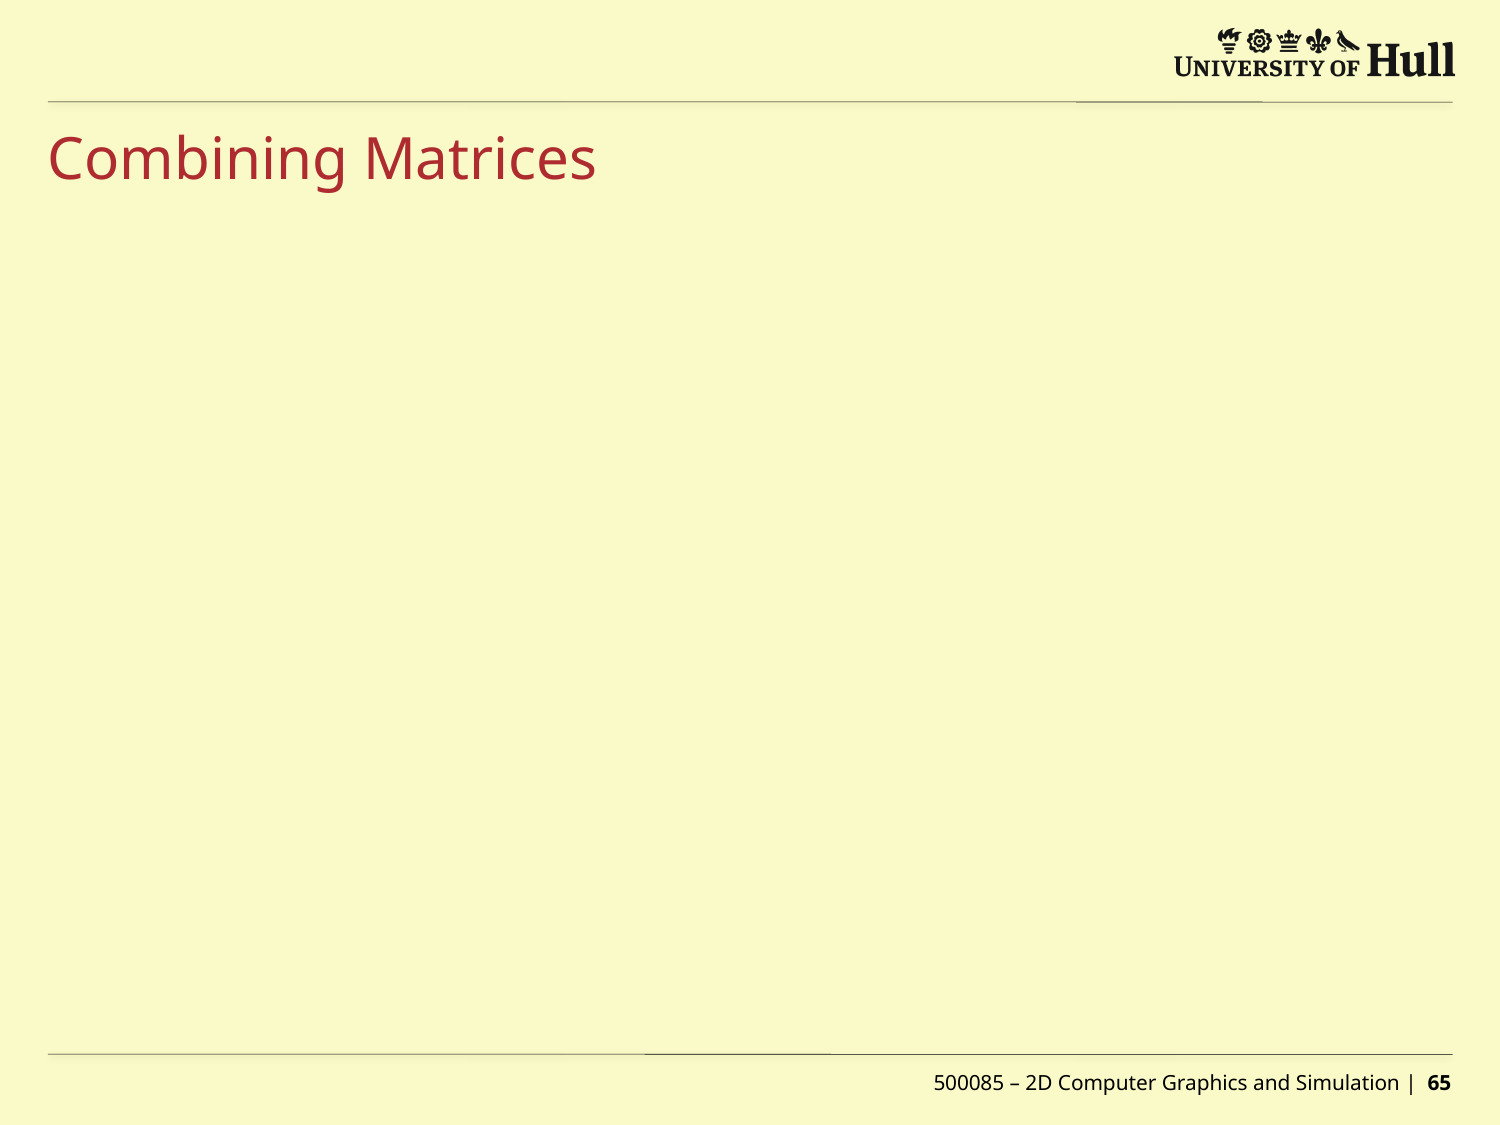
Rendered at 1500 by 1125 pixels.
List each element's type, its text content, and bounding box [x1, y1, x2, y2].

picture [1154, 8, 1475, 96]
footer 500085 – 2D Computer Graphics and Simulation | 65 [701, 1070, 1452, 1098]
title Combining Matrices [47, 120, 1453, 275]
